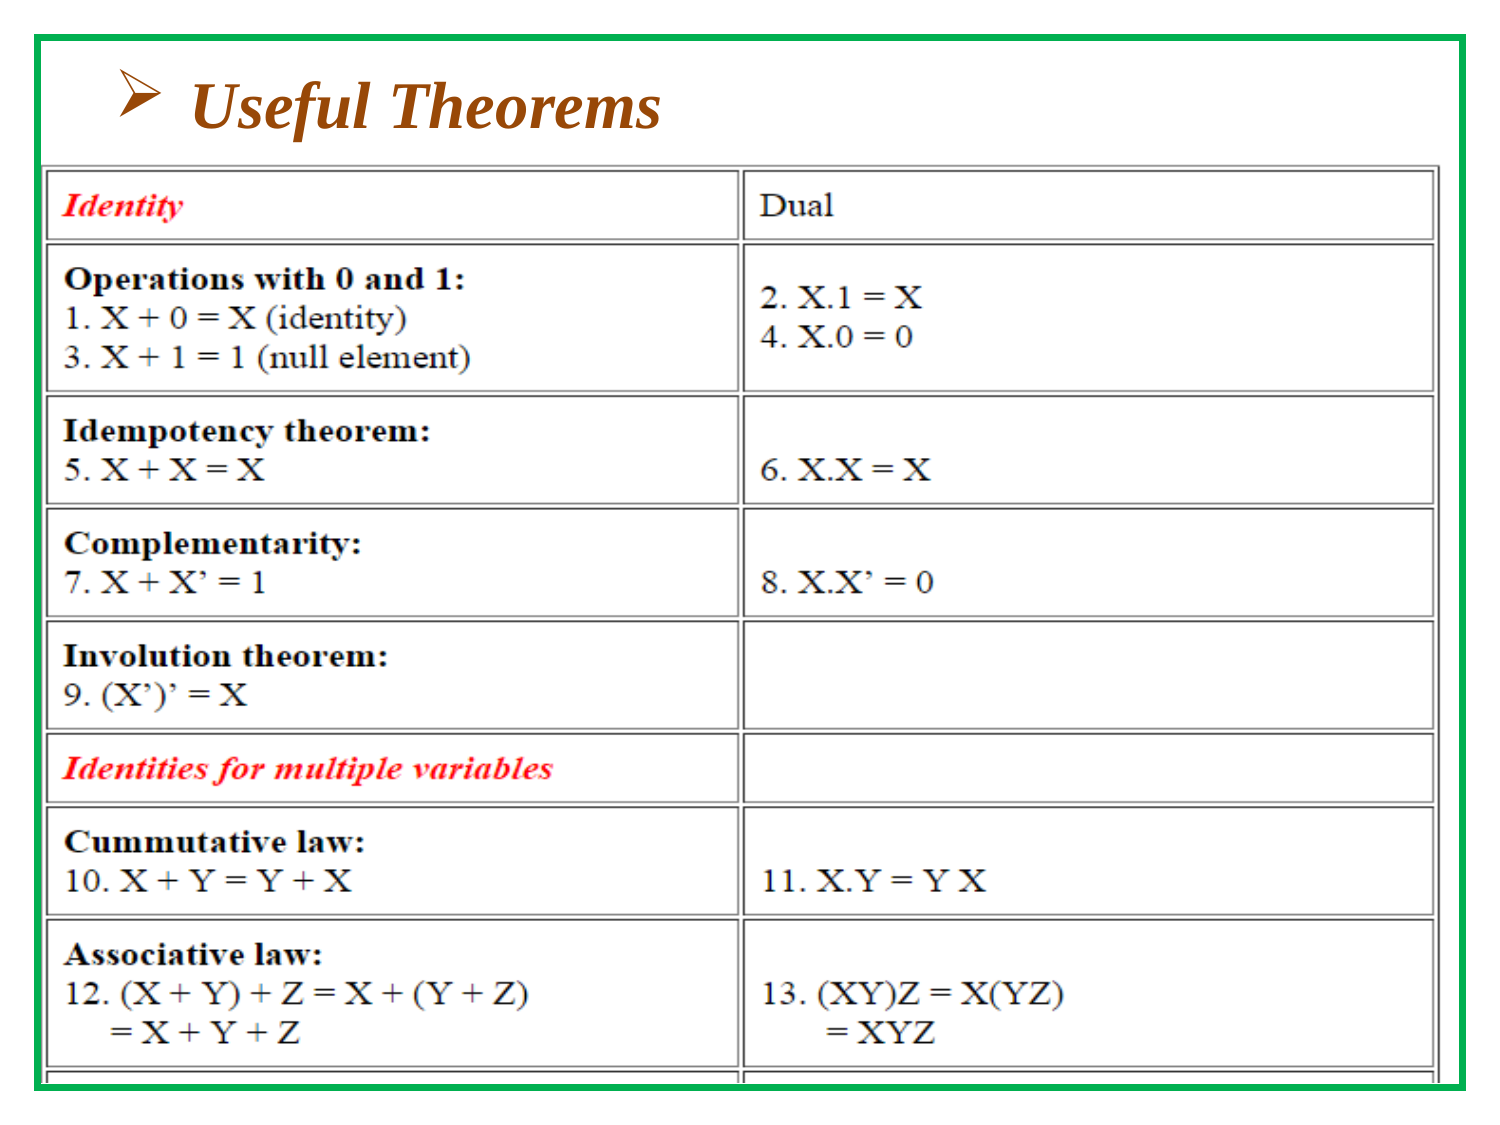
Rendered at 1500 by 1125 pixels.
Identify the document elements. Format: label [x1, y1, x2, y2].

text_box [37, 37, 1463, 150]
picture [37, 150, 1463, 1083]
